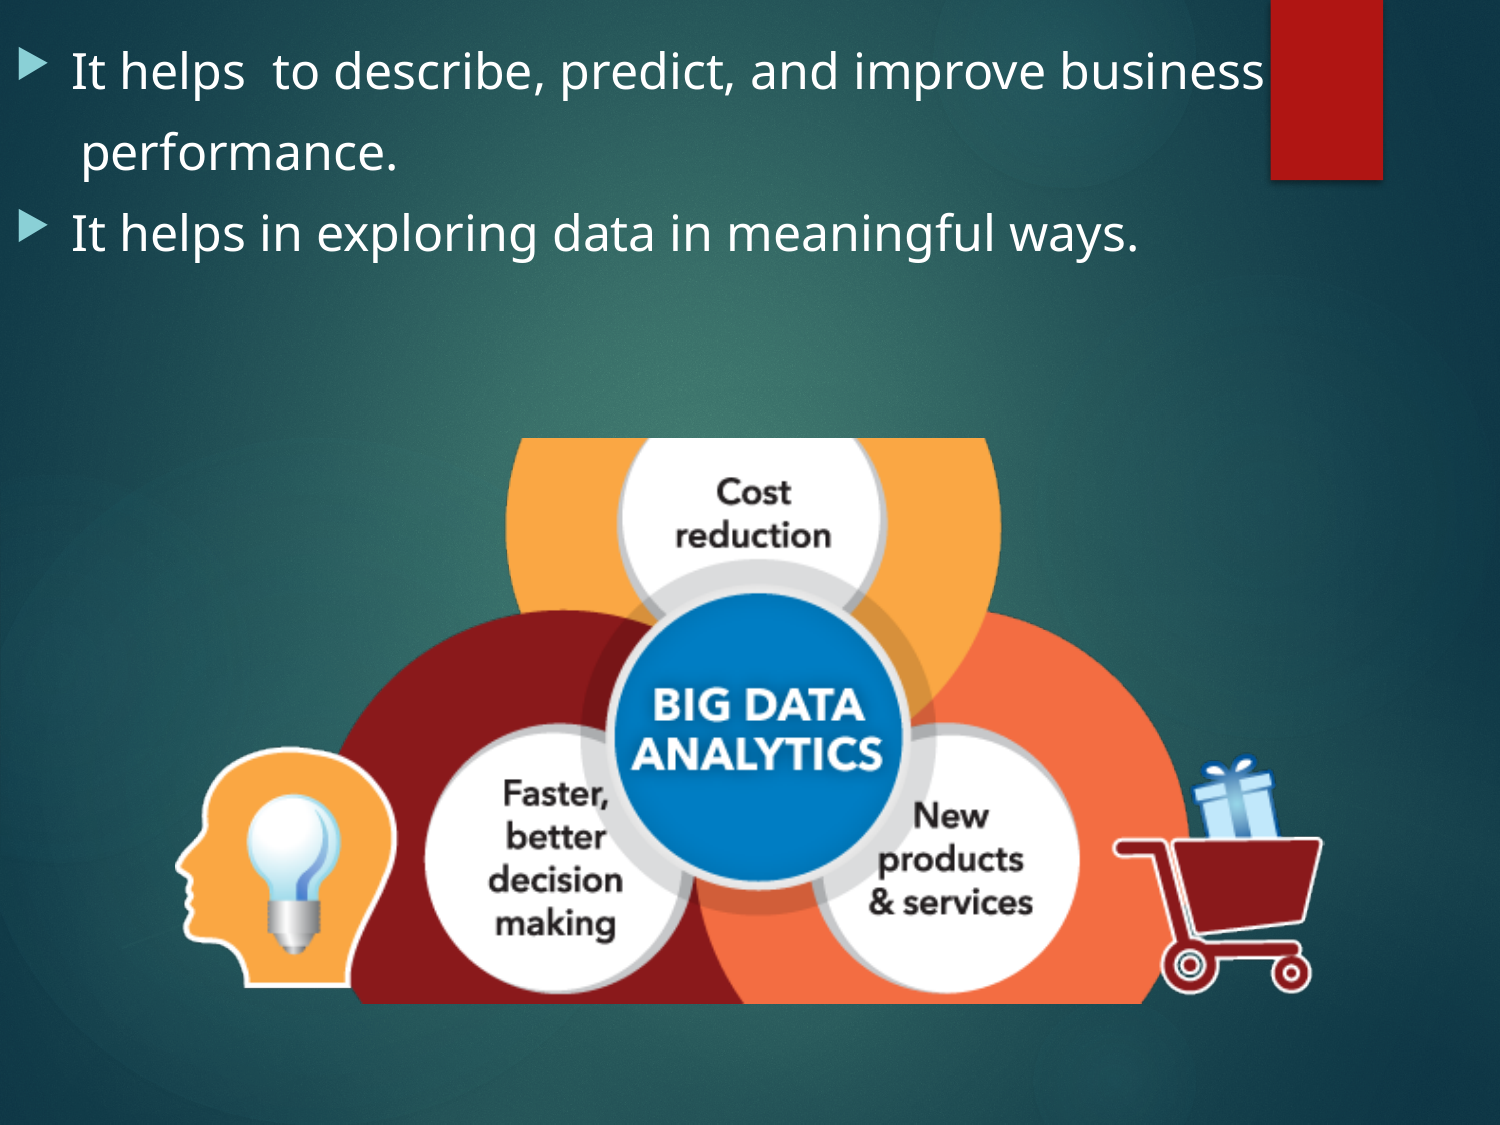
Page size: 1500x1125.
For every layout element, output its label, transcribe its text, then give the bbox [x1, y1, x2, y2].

picture [175, 437, 1325, 1004]
list It helps to describe, predict, and improve business performance. It helps in exploring data in meaningful ways. [0, 31, 1500, 1125]
